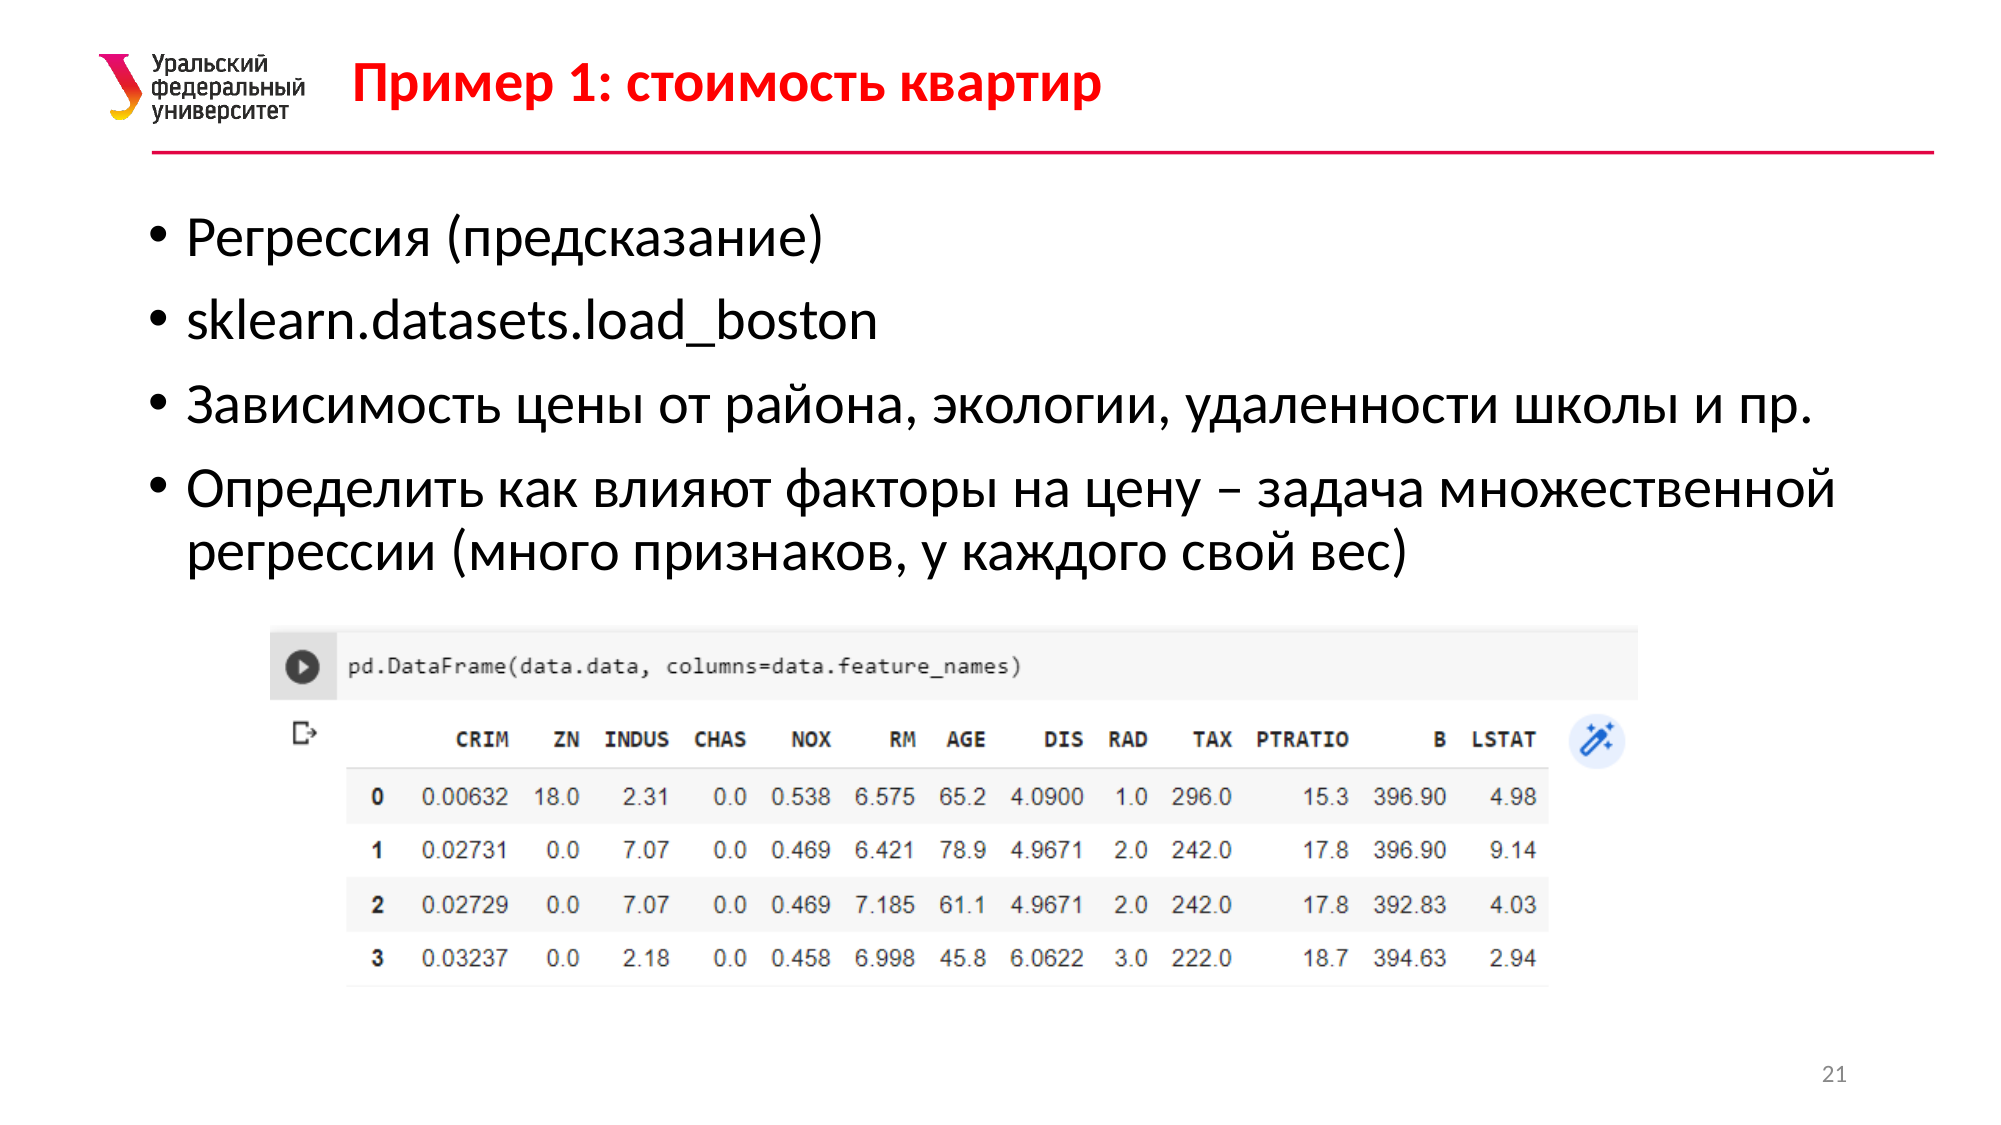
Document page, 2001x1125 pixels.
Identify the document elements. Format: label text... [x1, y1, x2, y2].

text_box Пример 1: стоимость квартир [337, 36, 1945, 121]
text_box Регрессия (предсказание) sklearn.datasets.load_boston Зависимость цены от района, экологии, удаленности школы и пр. Определить как влияют факторы на цену – задача множественной регрессии (много признаков, у каждого свой вес) [133, 198, 1863, 912]
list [98, 52, 320, 124]
text_box [151, 150, 1935, 155]
picture [270, 625, 1638, 987]
slide_number 21 [1412, 1042, 1863, 1103]
